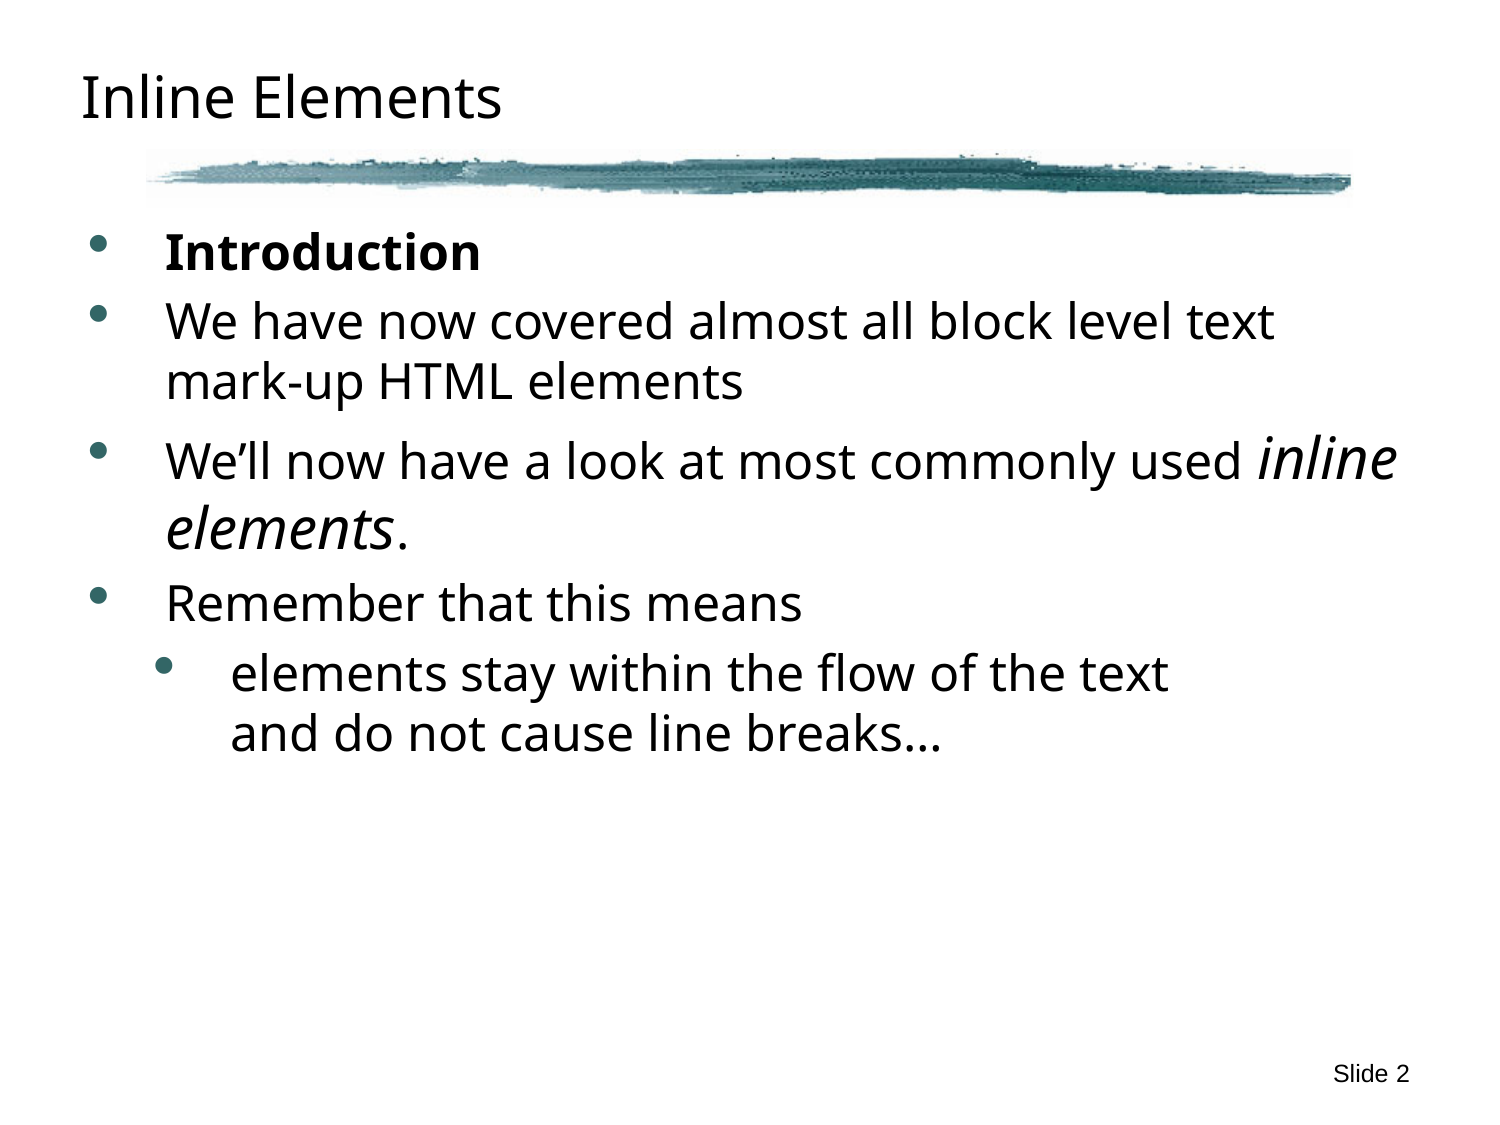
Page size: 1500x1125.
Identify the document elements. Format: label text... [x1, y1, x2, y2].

picture [146, 149, 1354, 208]
title Inline Elements [66, 37, 1342, 138]
list Introduction We have now covered almost all block level text mark-up HTML elements We’ll now have a look at most commonly used inline elements. Remember that this means elements stay within the flow of the text and do not cause line breaks… [75, 212, 1417, 1024]
slide_number Slide 2 [1074, 1042, 1425, 1103]
